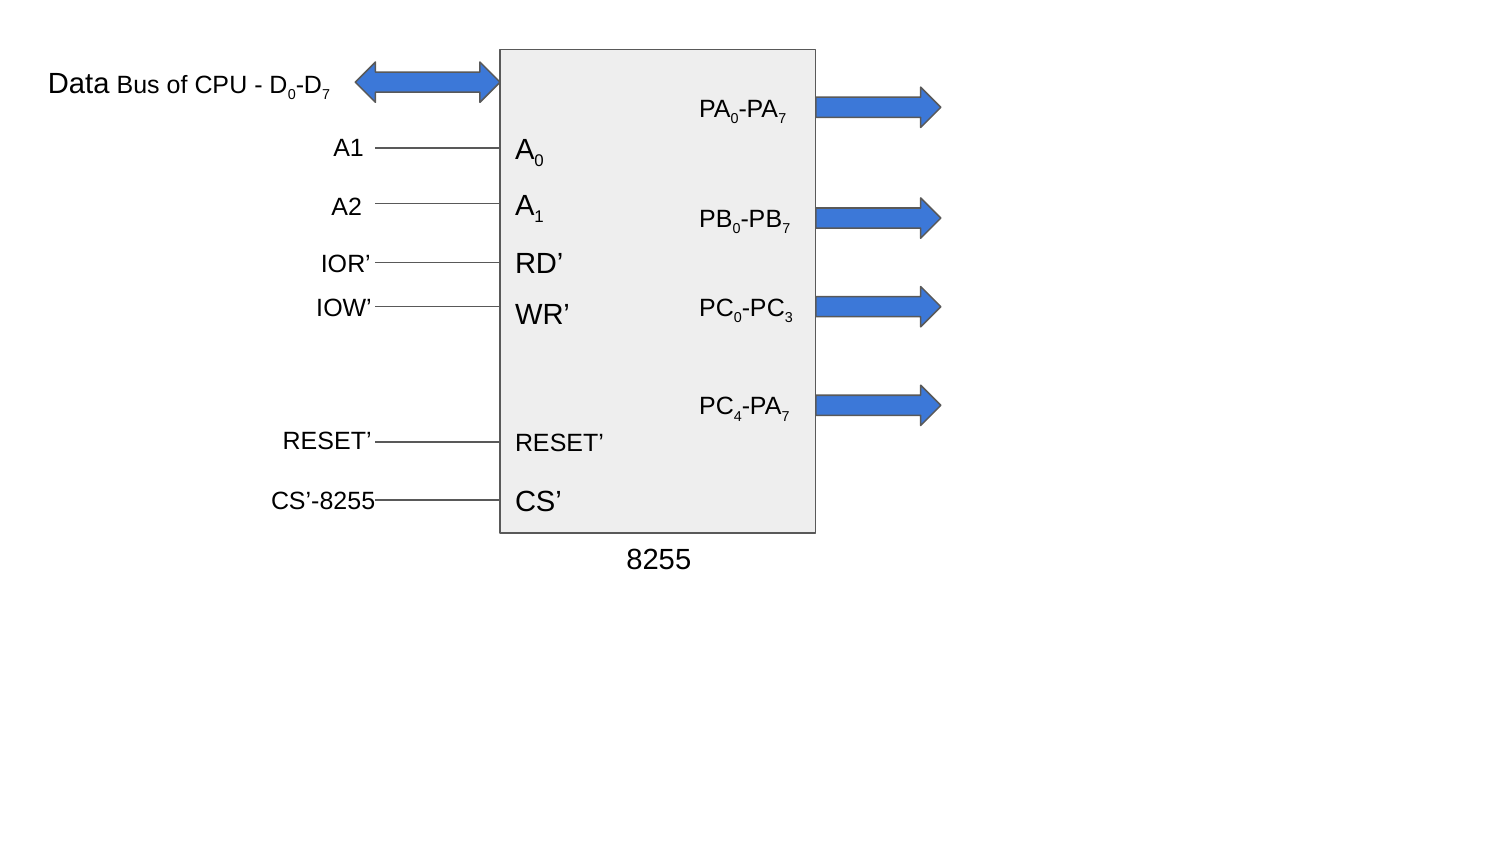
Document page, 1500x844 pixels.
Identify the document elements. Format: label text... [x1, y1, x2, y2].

text_box [816, 87, 941, 128]
text_box [816, 385, 941, 426]
text_box IOR’ [305, 232, 474, 292]
text_box PC4-PA7 [684, 375, 816, 440]
text_box A2 [316, 174, 485, 235]
text_box [816, 286, 941, 327]
text_box [816, 197, 941, 239]
text_box RESET’ [267, 409, 436, 470]
text_box Data Bus of CPU - D0-D7 [32, 49, 356, 118]
text_box PB0-PB7 [684, 187, 816, 252]
text_box 8255 [611, 524, 780, 590]
text_box RD’ [499, 229, 593, 280]
text_box A0 [499, 114, 565, 170]
text_box RESET’ [500, 411, 625, 472]
text_box A1 [318, 116, 487, 177]
text_box PA0-PA7 [684, 77, 816, 141]
text_box IOW’ [301, 276, 470, 337]
text_box CS’ [499, 467, 593, 533]
text_box PC0-PC3 [684, 276, 816, 341]
text_box [499, 49, 816, 533]
text_box CS’-8255 [255, 469, 424, 530]
text_box [356, 62, 501, 103]
text_box WR’ [499, 280, 593, 346]
text_box A1 [499, 170, 565, 229]
